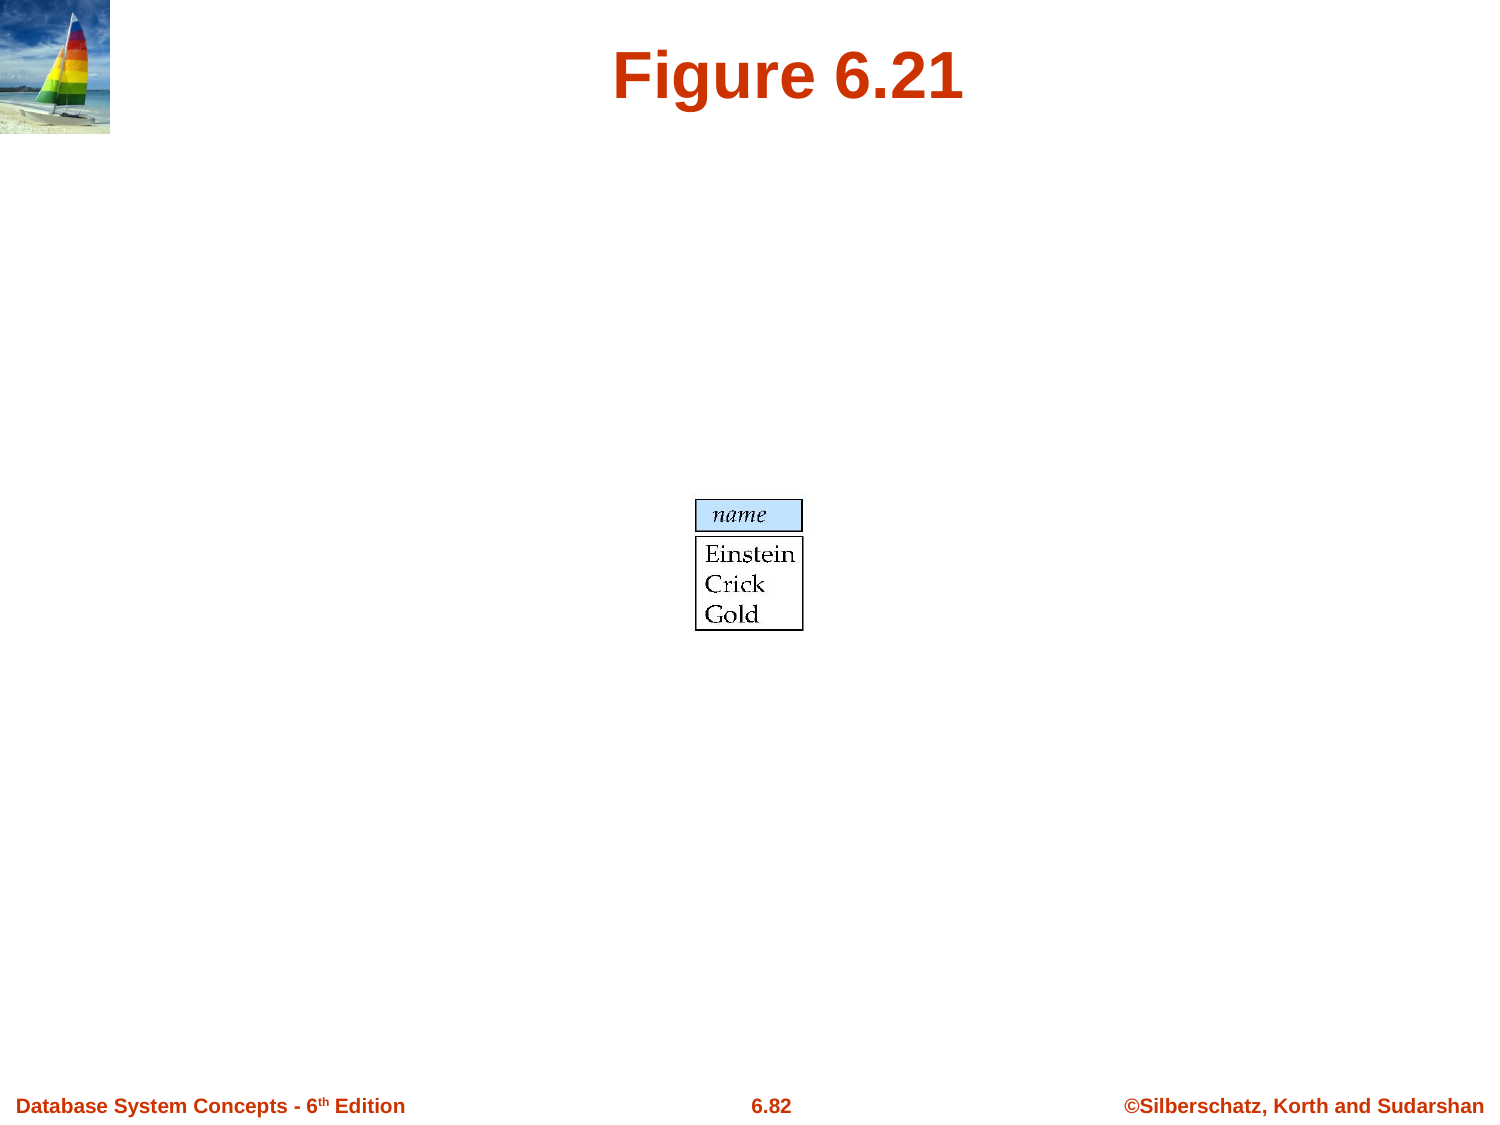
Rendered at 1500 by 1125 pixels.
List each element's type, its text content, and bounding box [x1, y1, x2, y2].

title Figure 6.21 [125, 18, 1452, 120]
picture [690, 493, 810, 632]
picture [0, 0, 110, 134]
